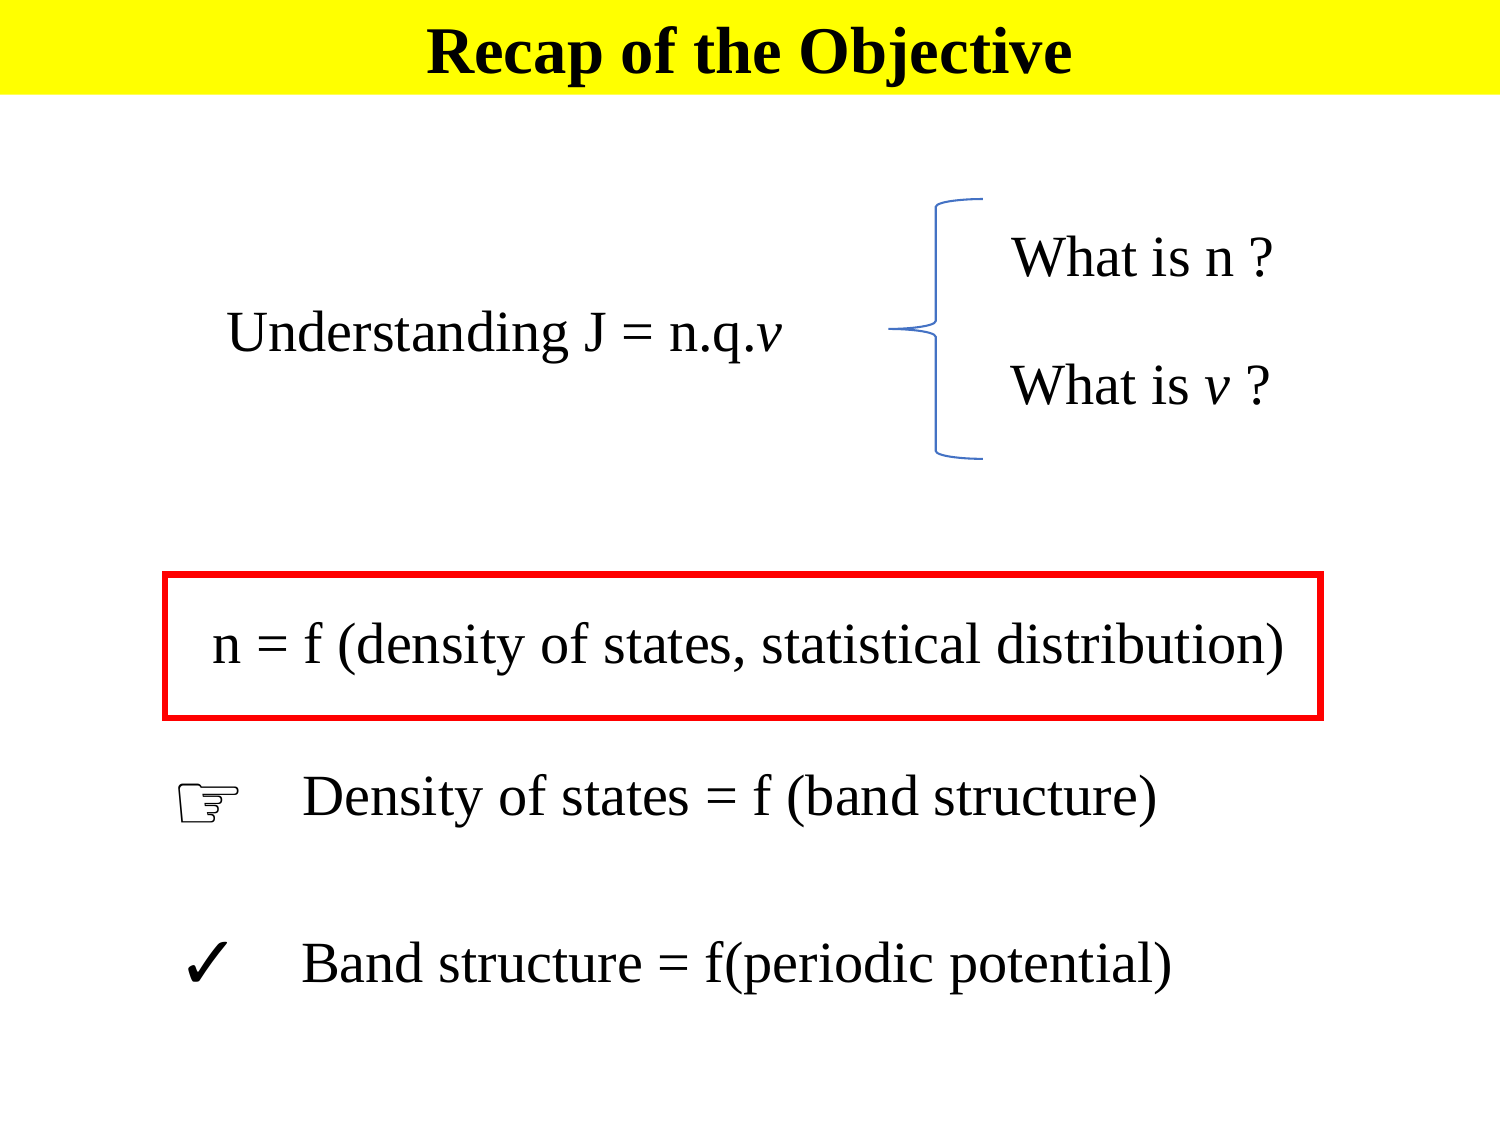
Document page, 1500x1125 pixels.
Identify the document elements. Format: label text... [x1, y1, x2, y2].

text_box [164, 574, 1321, 719]
text_box Band structure = f(periodic potential) [286, 916, 1189, 1002]
text_box Density of states = f (band structure) [287, 749, 1173, 835]
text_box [888, 198, 1292, 459]
text_box ✓ [162, 906, 255, 1012]
text_box ☞ [156, 740, 261, 856]
text_box Understanding J = n.q.v [211, 286, 798, 371]
text_box Recap of the Objective [0, 0, 1500, 95]
